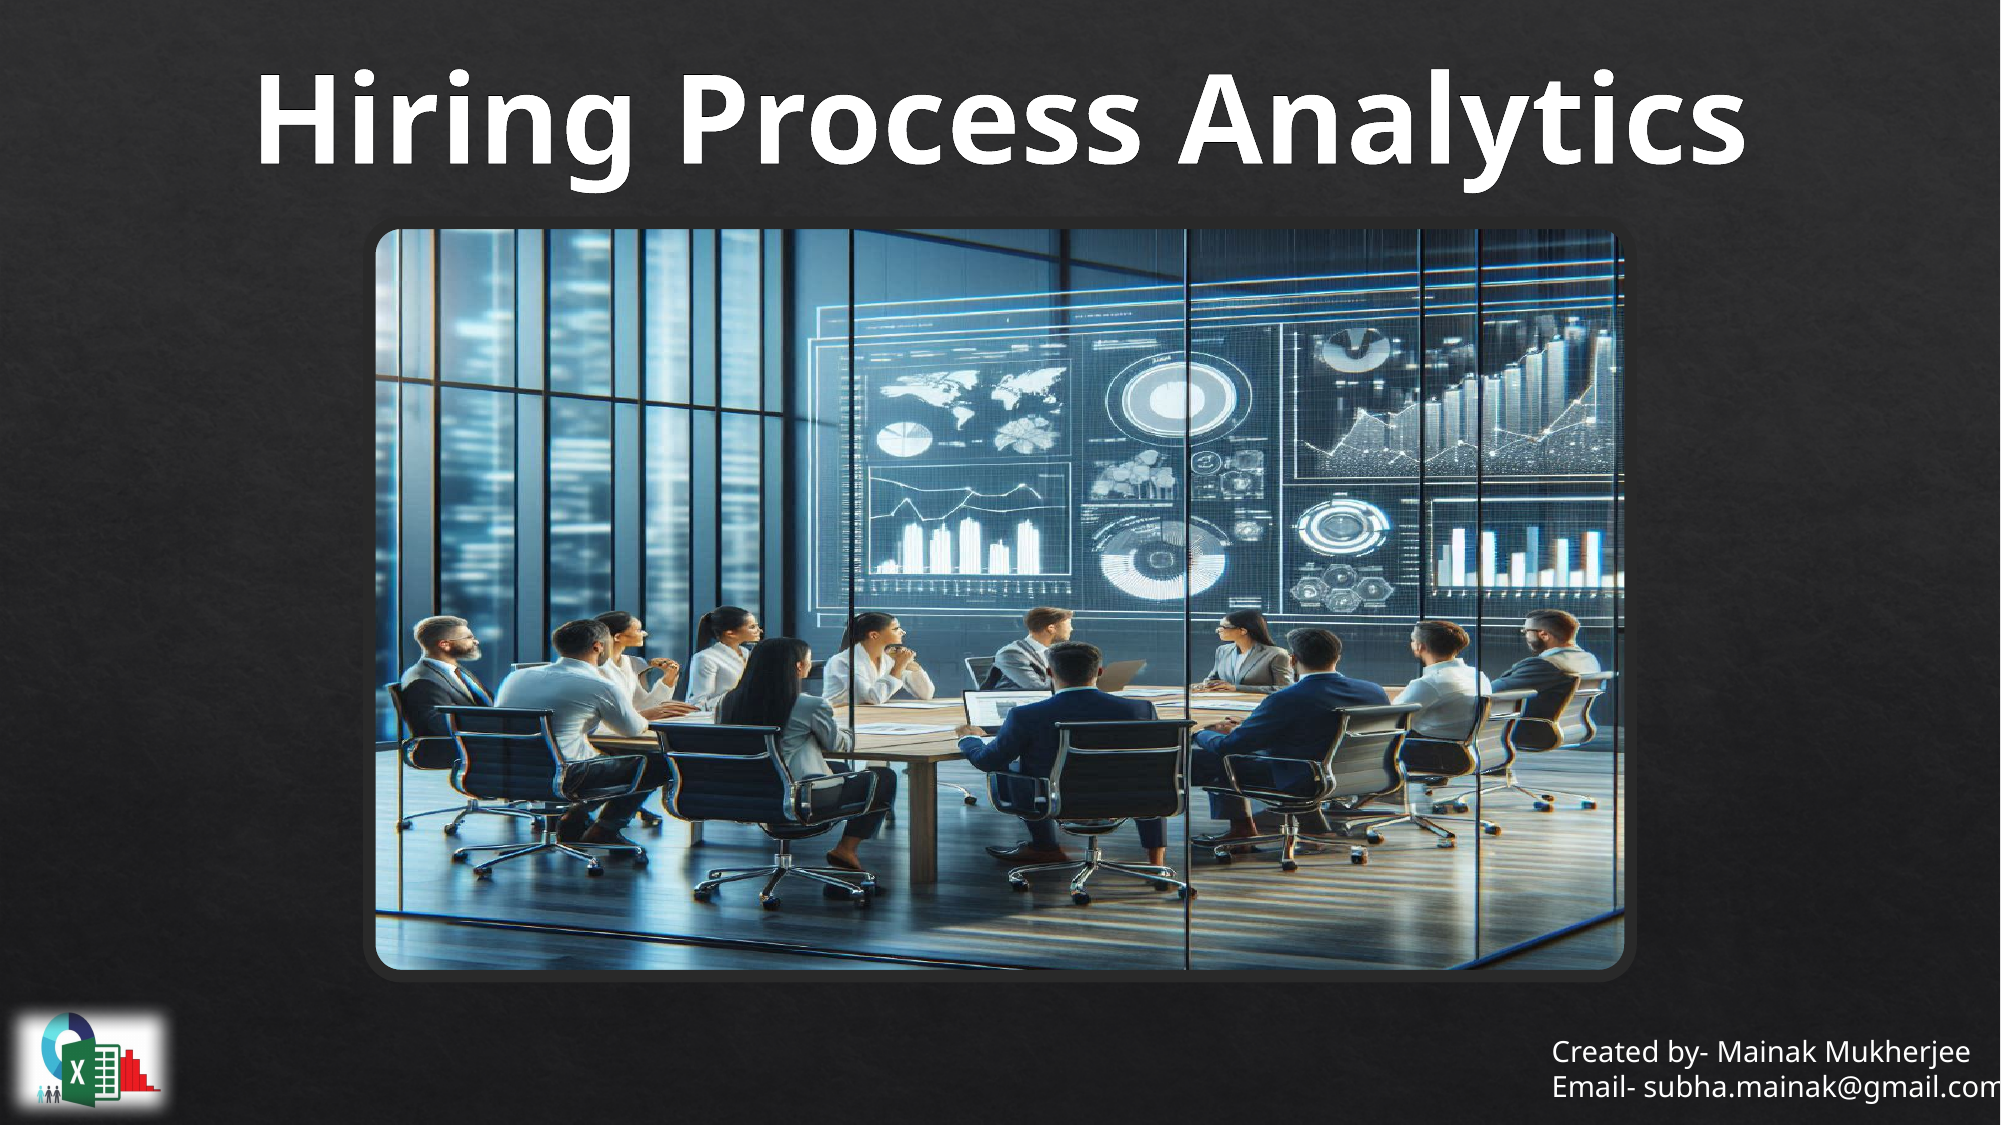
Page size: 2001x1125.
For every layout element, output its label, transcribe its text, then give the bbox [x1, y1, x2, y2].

picture [369, 222, 1631, 977]
text_box Hiring Process Analytics [234, 31, 1766, 197]
picture [0, 998, 181, 1125]
text_box Created by- Mainak Mukherjee Email- subha.mainak@gmail.com [1536, 1026, 2000, 1111]
